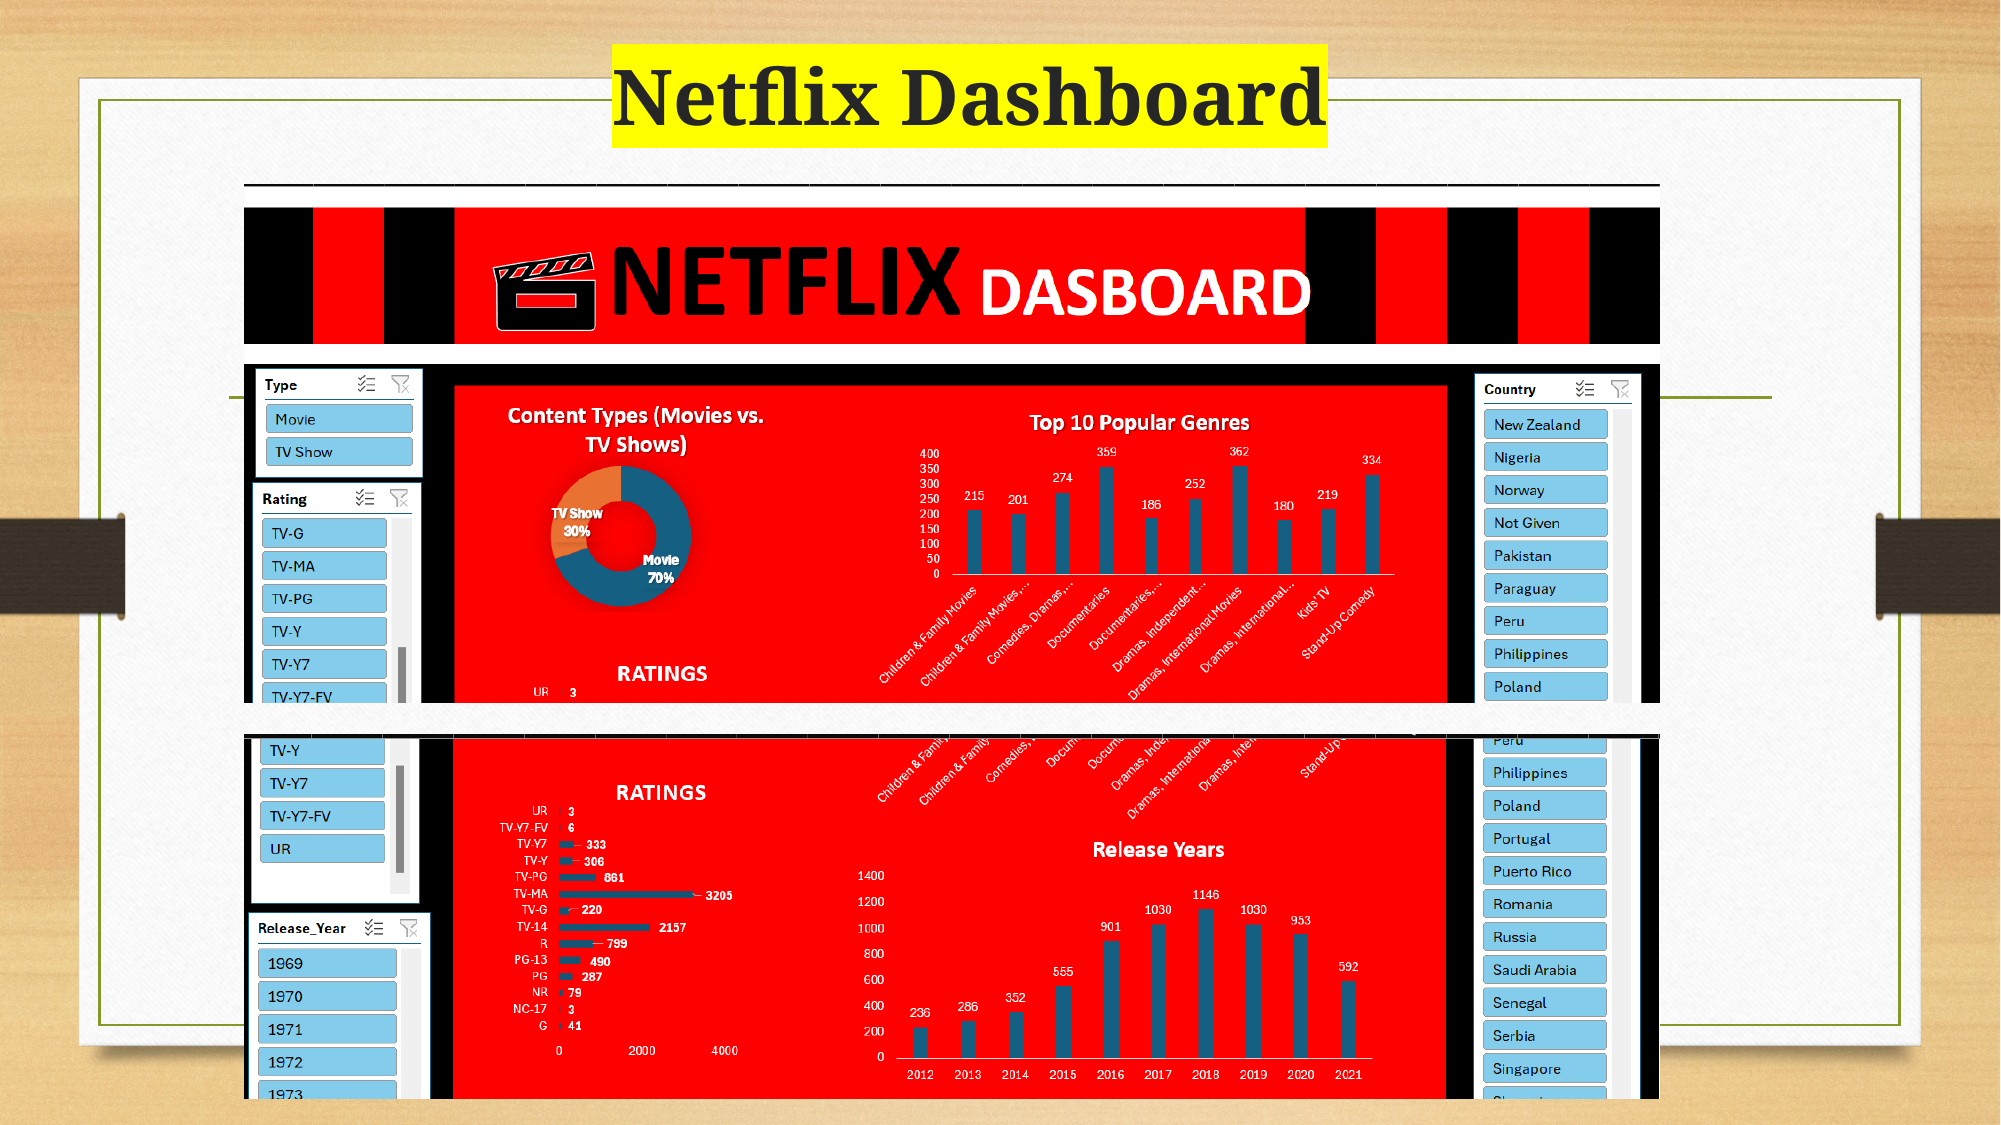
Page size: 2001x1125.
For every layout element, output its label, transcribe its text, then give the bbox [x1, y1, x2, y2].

title Netflix Dashboard [589, 36, 1350, 153]
picture [0, 0, 2001, 1125]
